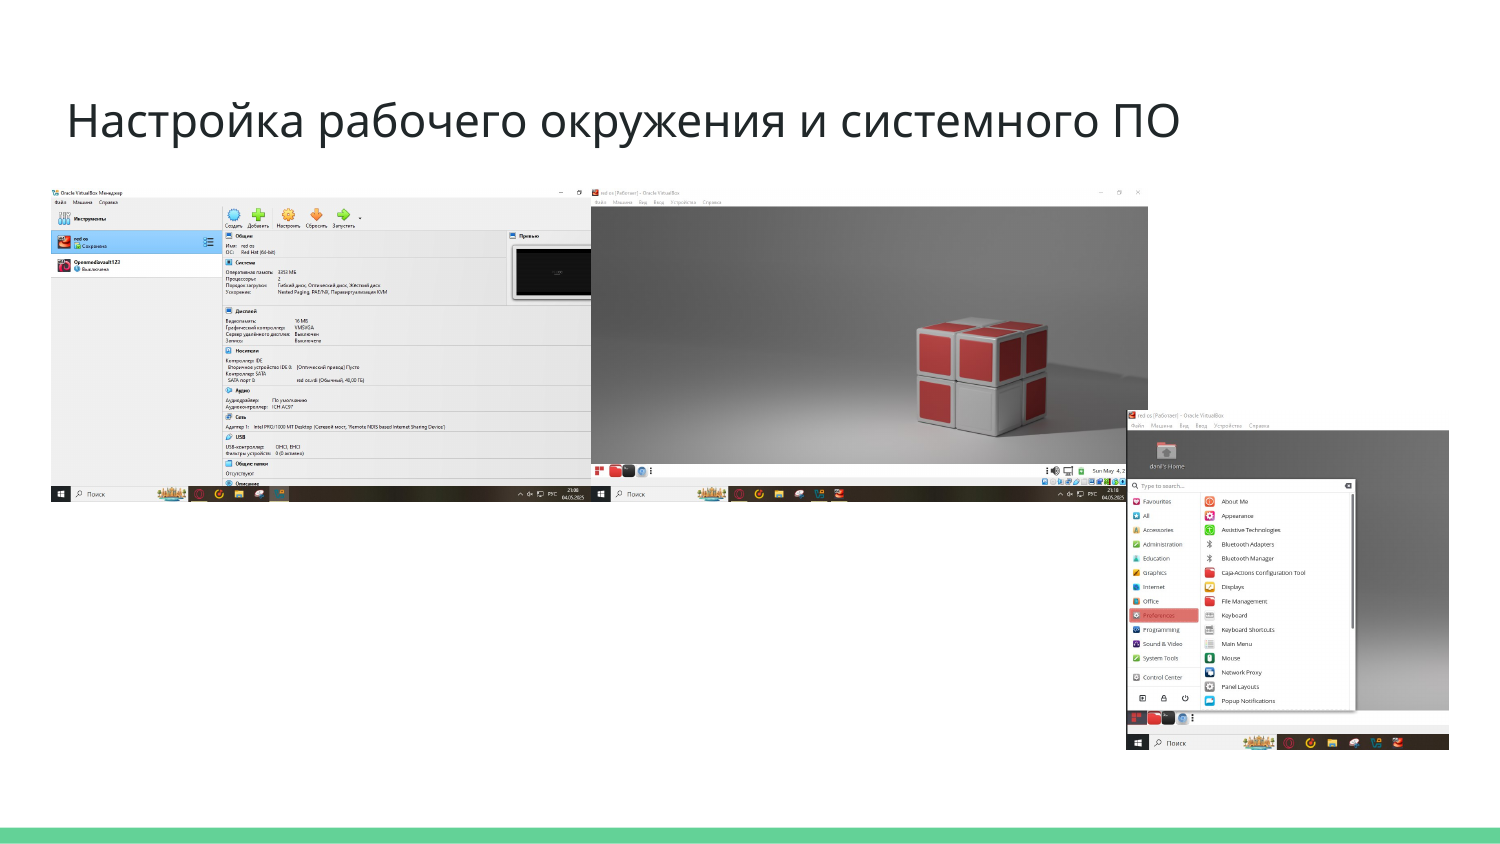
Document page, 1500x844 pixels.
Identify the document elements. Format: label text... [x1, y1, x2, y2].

picture [50, 188, 1450, 750]
title Настройка рабочего окружения и системного ПО [51, 72, 1449, 167]
